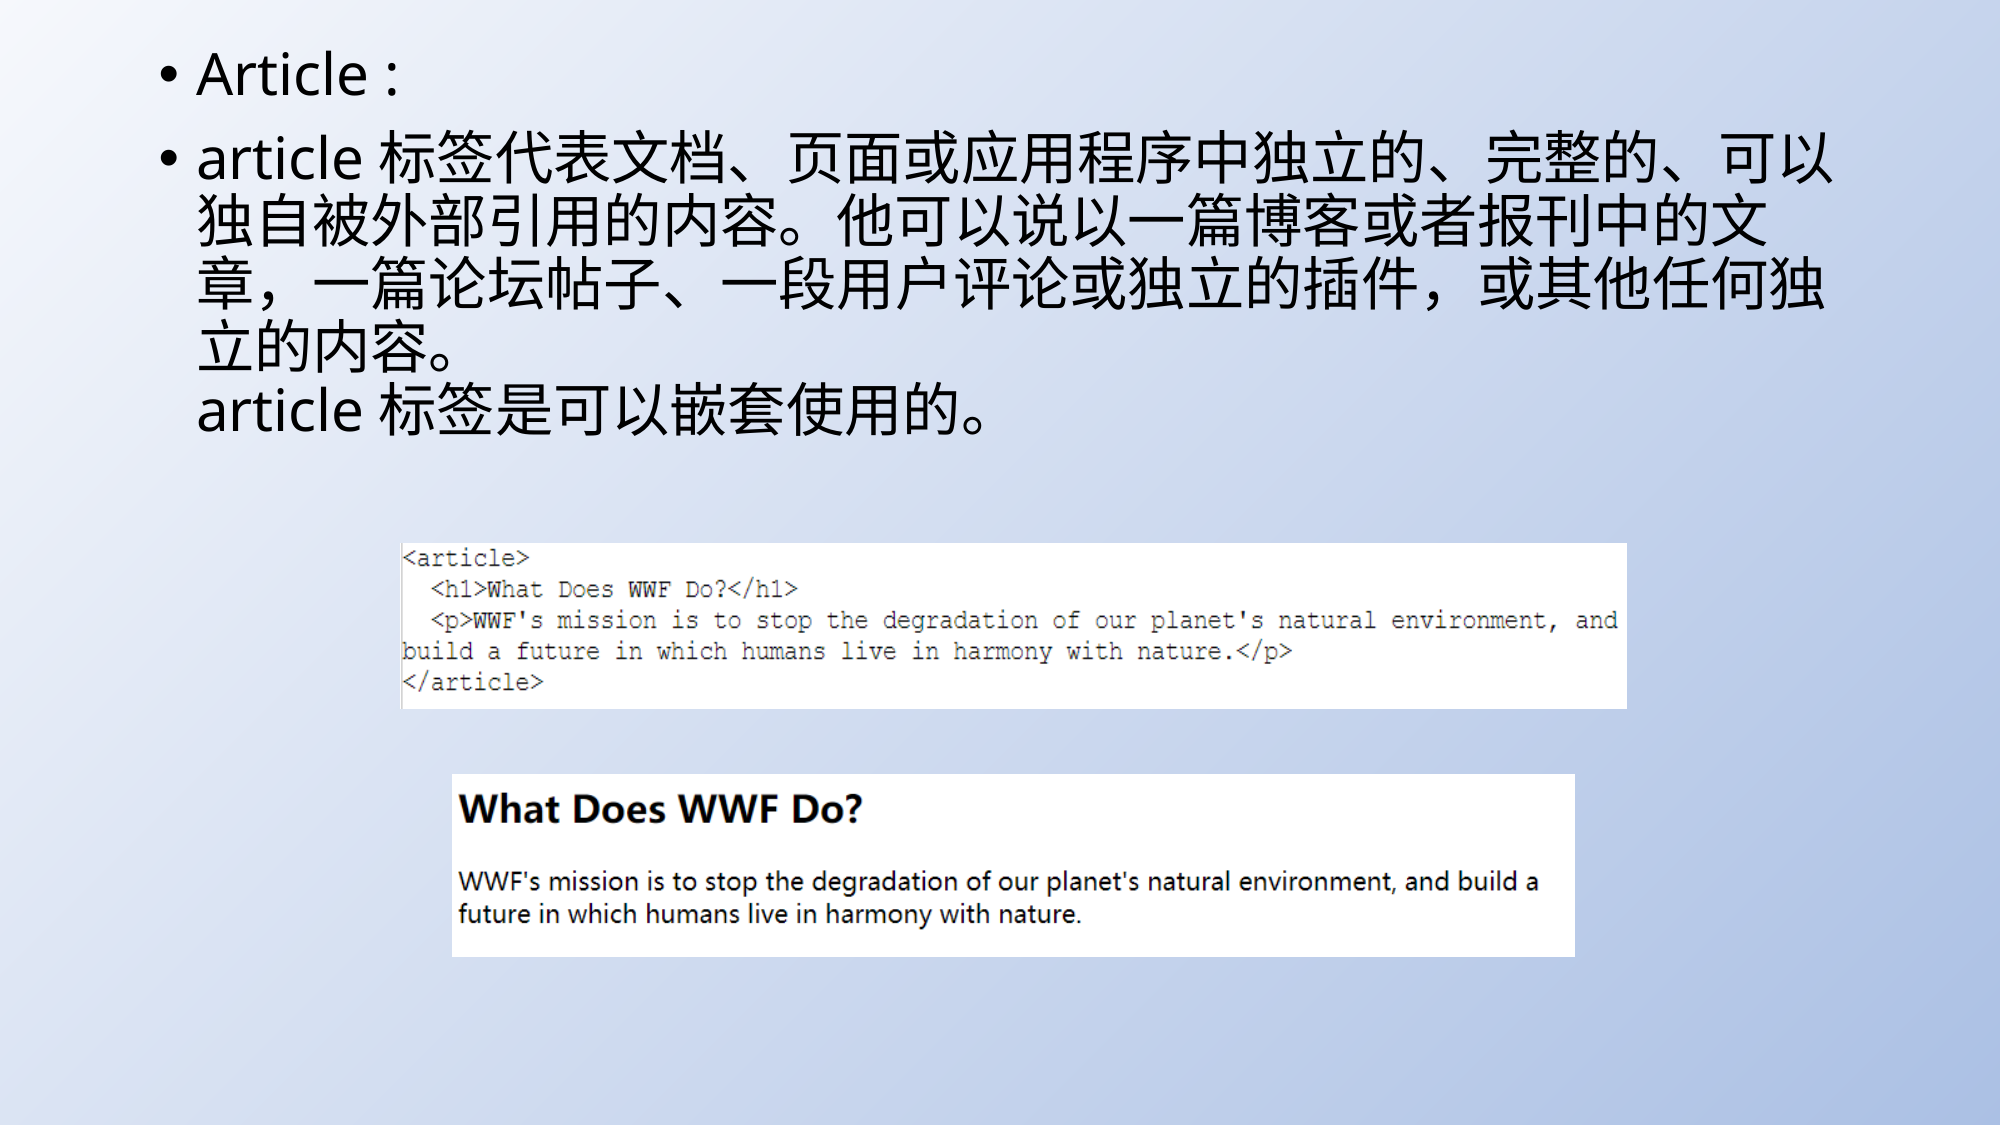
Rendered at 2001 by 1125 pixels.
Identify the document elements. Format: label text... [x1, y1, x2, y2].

picture [400, 543, 1627, 709]
list Article : article标签代表文档、页面或应用程序中独立的、完整的、可以独自被外部引用的内容。他可以说以一篇博客或者报刊中的文章，一篇论坛帖子、一段用户评论或独立的插件，或其他任何独立的内容。 article标签是可以嵌套使用的。 [150, 37, 1877, 544]
picture [452, 774, 1575, 958]
